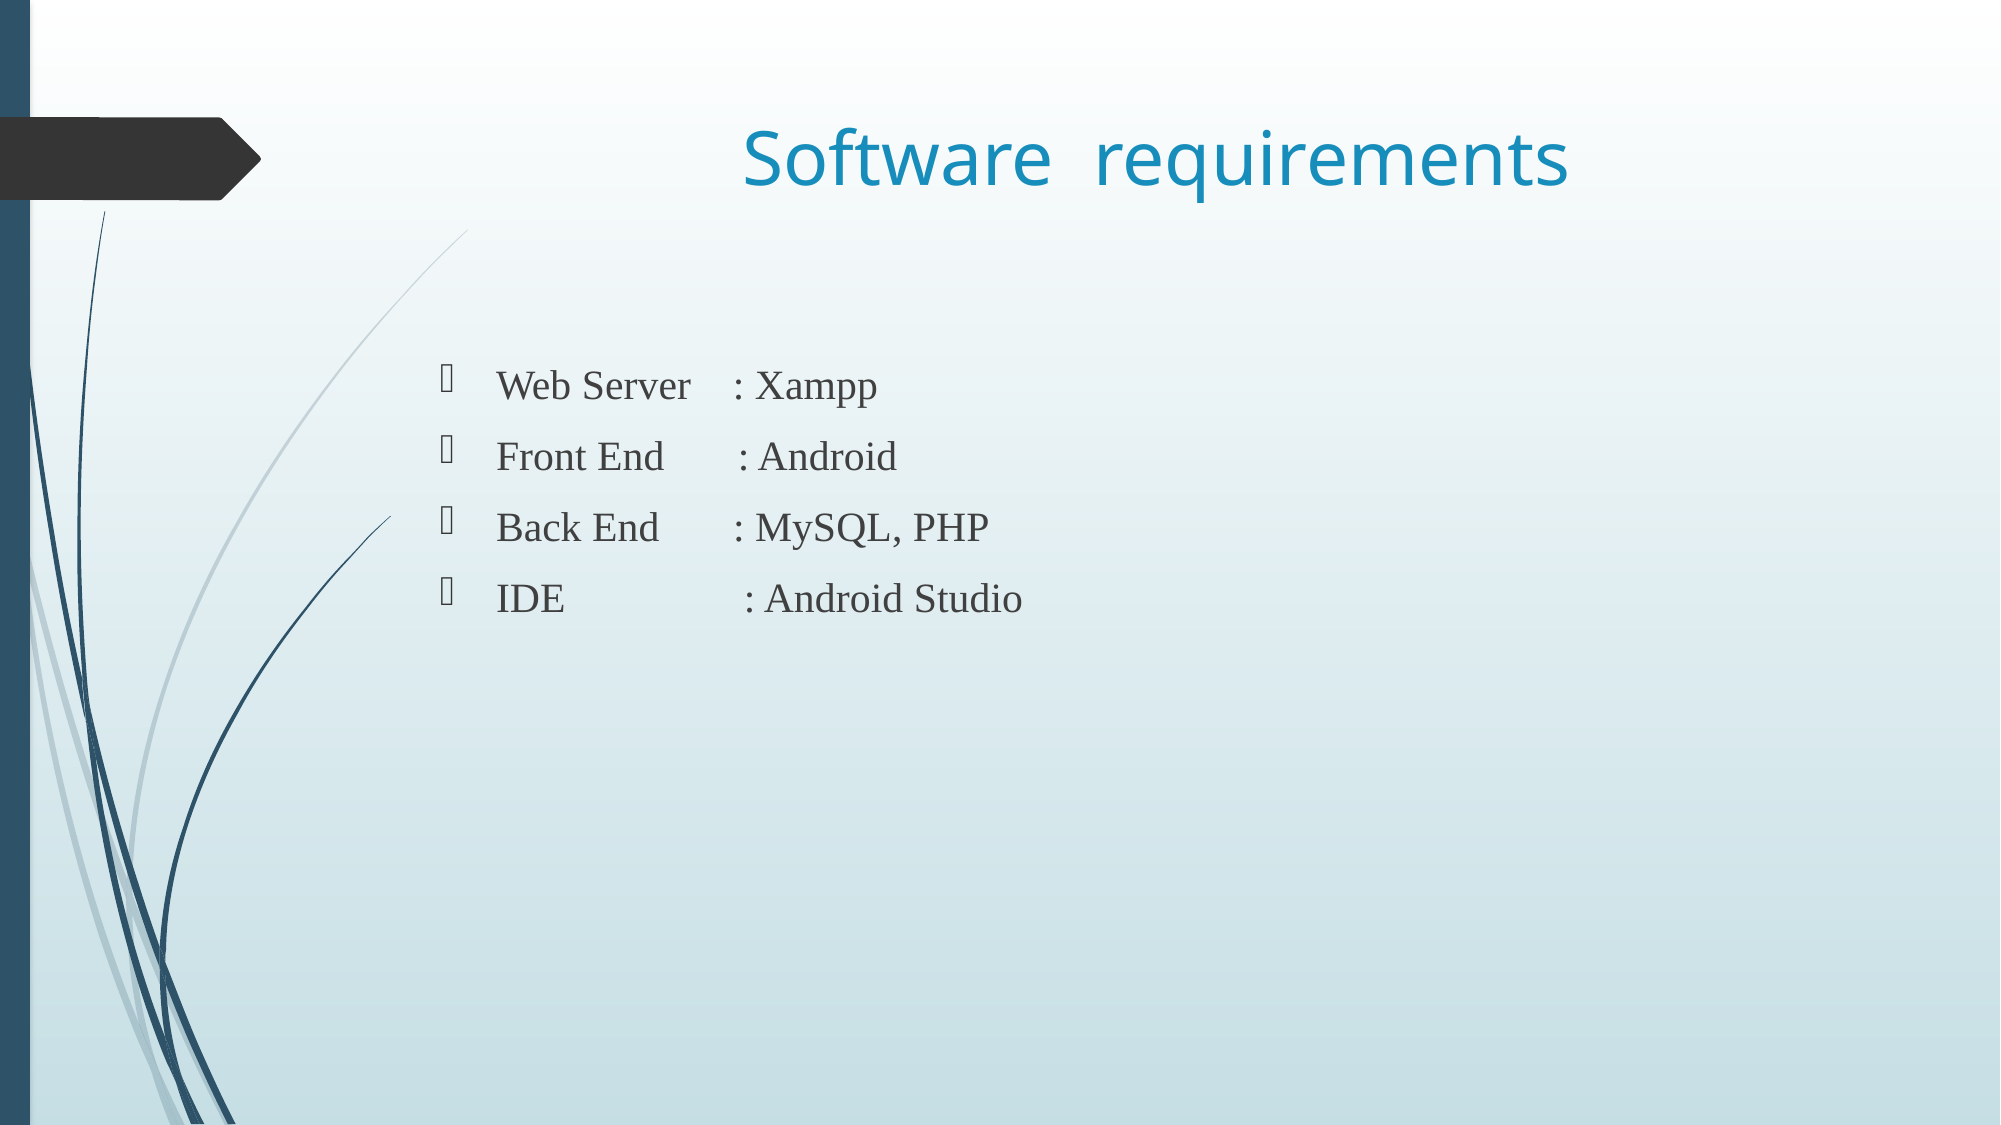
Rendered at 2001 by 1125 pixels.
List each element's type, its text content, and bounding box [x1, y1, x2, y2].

title Software requirements [425, 102, 1888, 313]
list Web Server : Xampp Front End : Android Back End : MySQL, PHP IDE : Android Studio [424, 350, 1888, 970]
